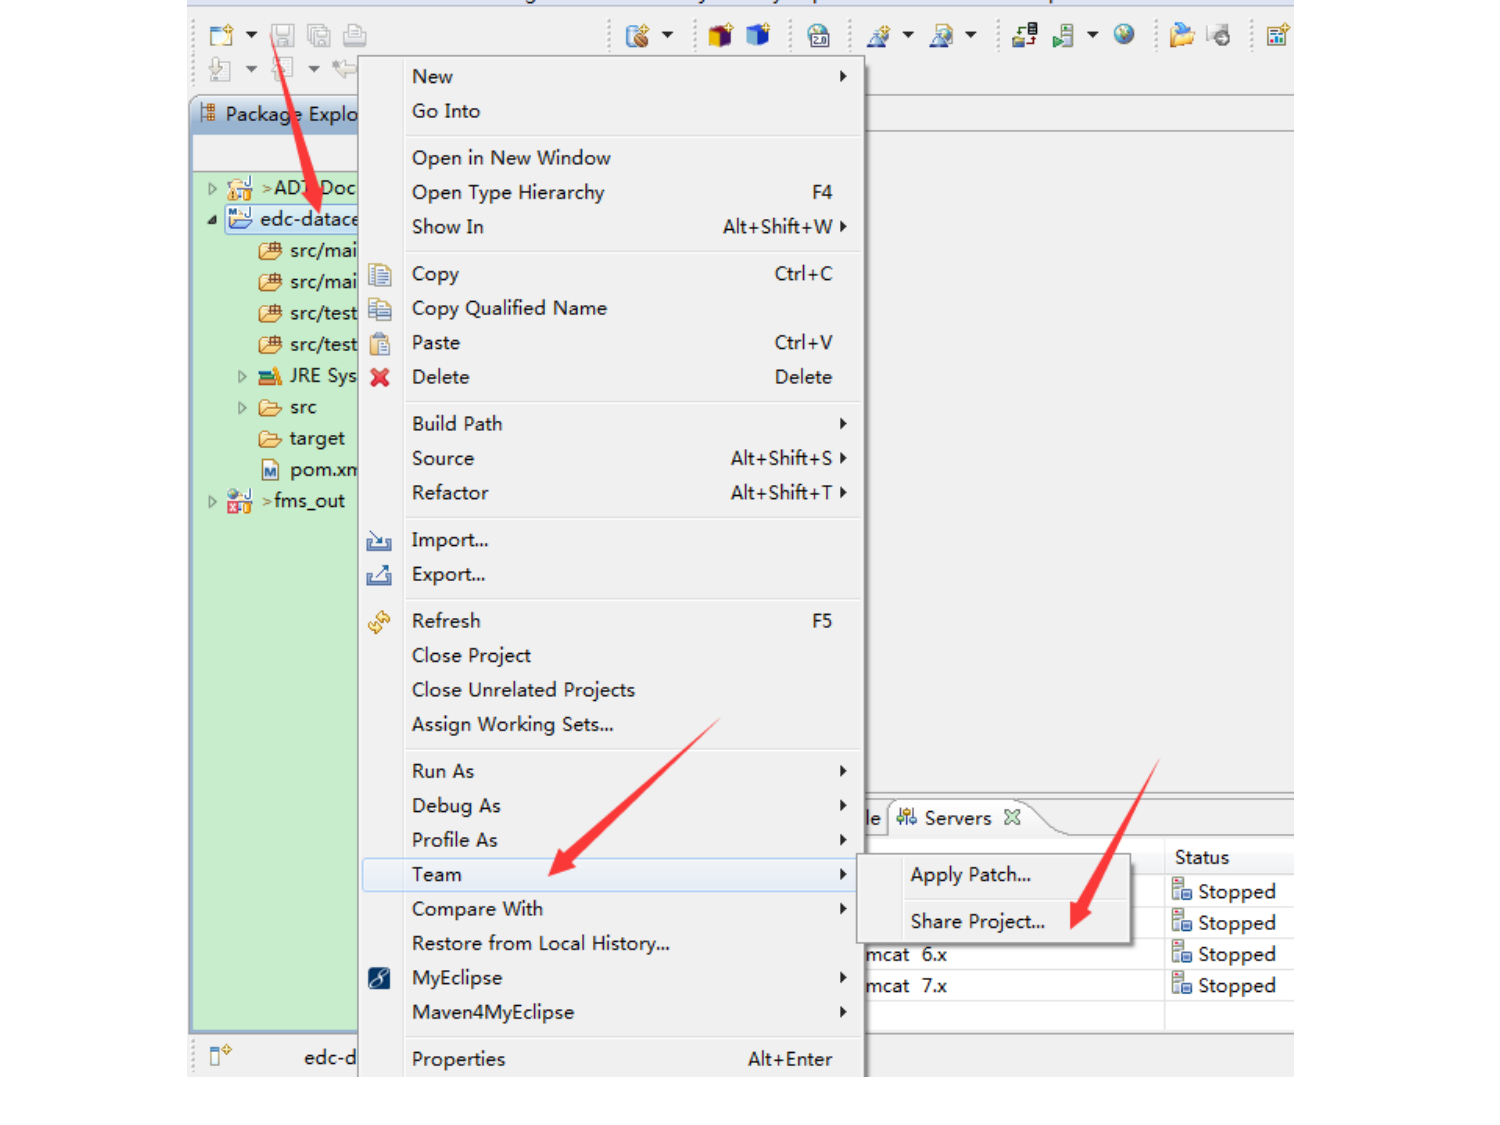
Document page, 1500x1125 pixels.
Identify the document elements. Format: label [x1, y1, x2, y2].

picture [187, 0, 1294, 1077]
